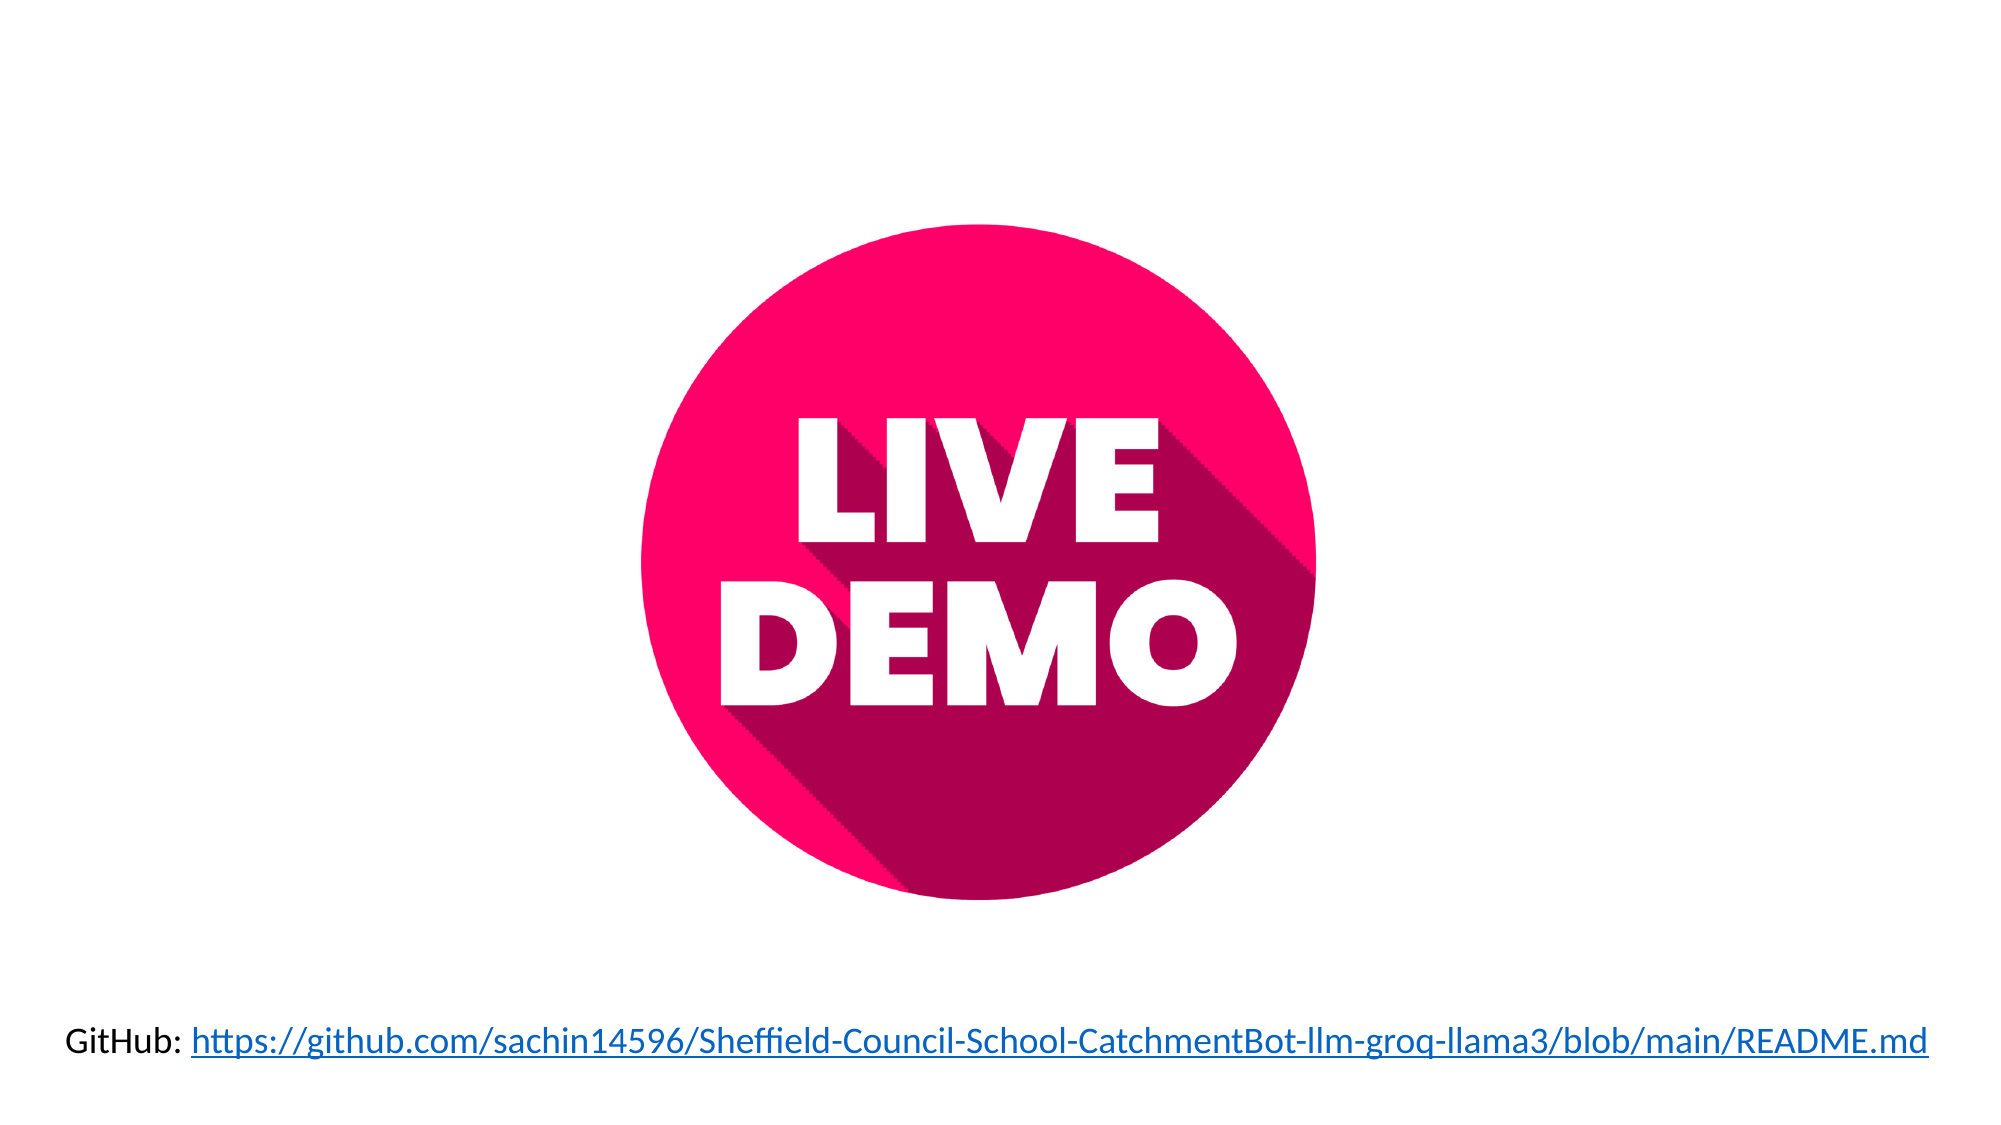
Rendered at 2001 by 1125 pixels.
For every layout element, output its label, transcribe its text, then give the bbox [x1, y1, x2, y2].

picture [415, 0, 1541, 1125]
text_box GitHub: https://github.com/sachin14596/Sheffield-Council-School-CatchmentBot-llm-groq-llama3/blob/main/README.md [50, 1008, 415, 1069]
text_box GitHub: https://github.com/sachin14596/Sheffield-Council-School-CatchmentBot-llm-groq-llama3/blob/main/README.md [1541, 1008, 2000, 1069]
